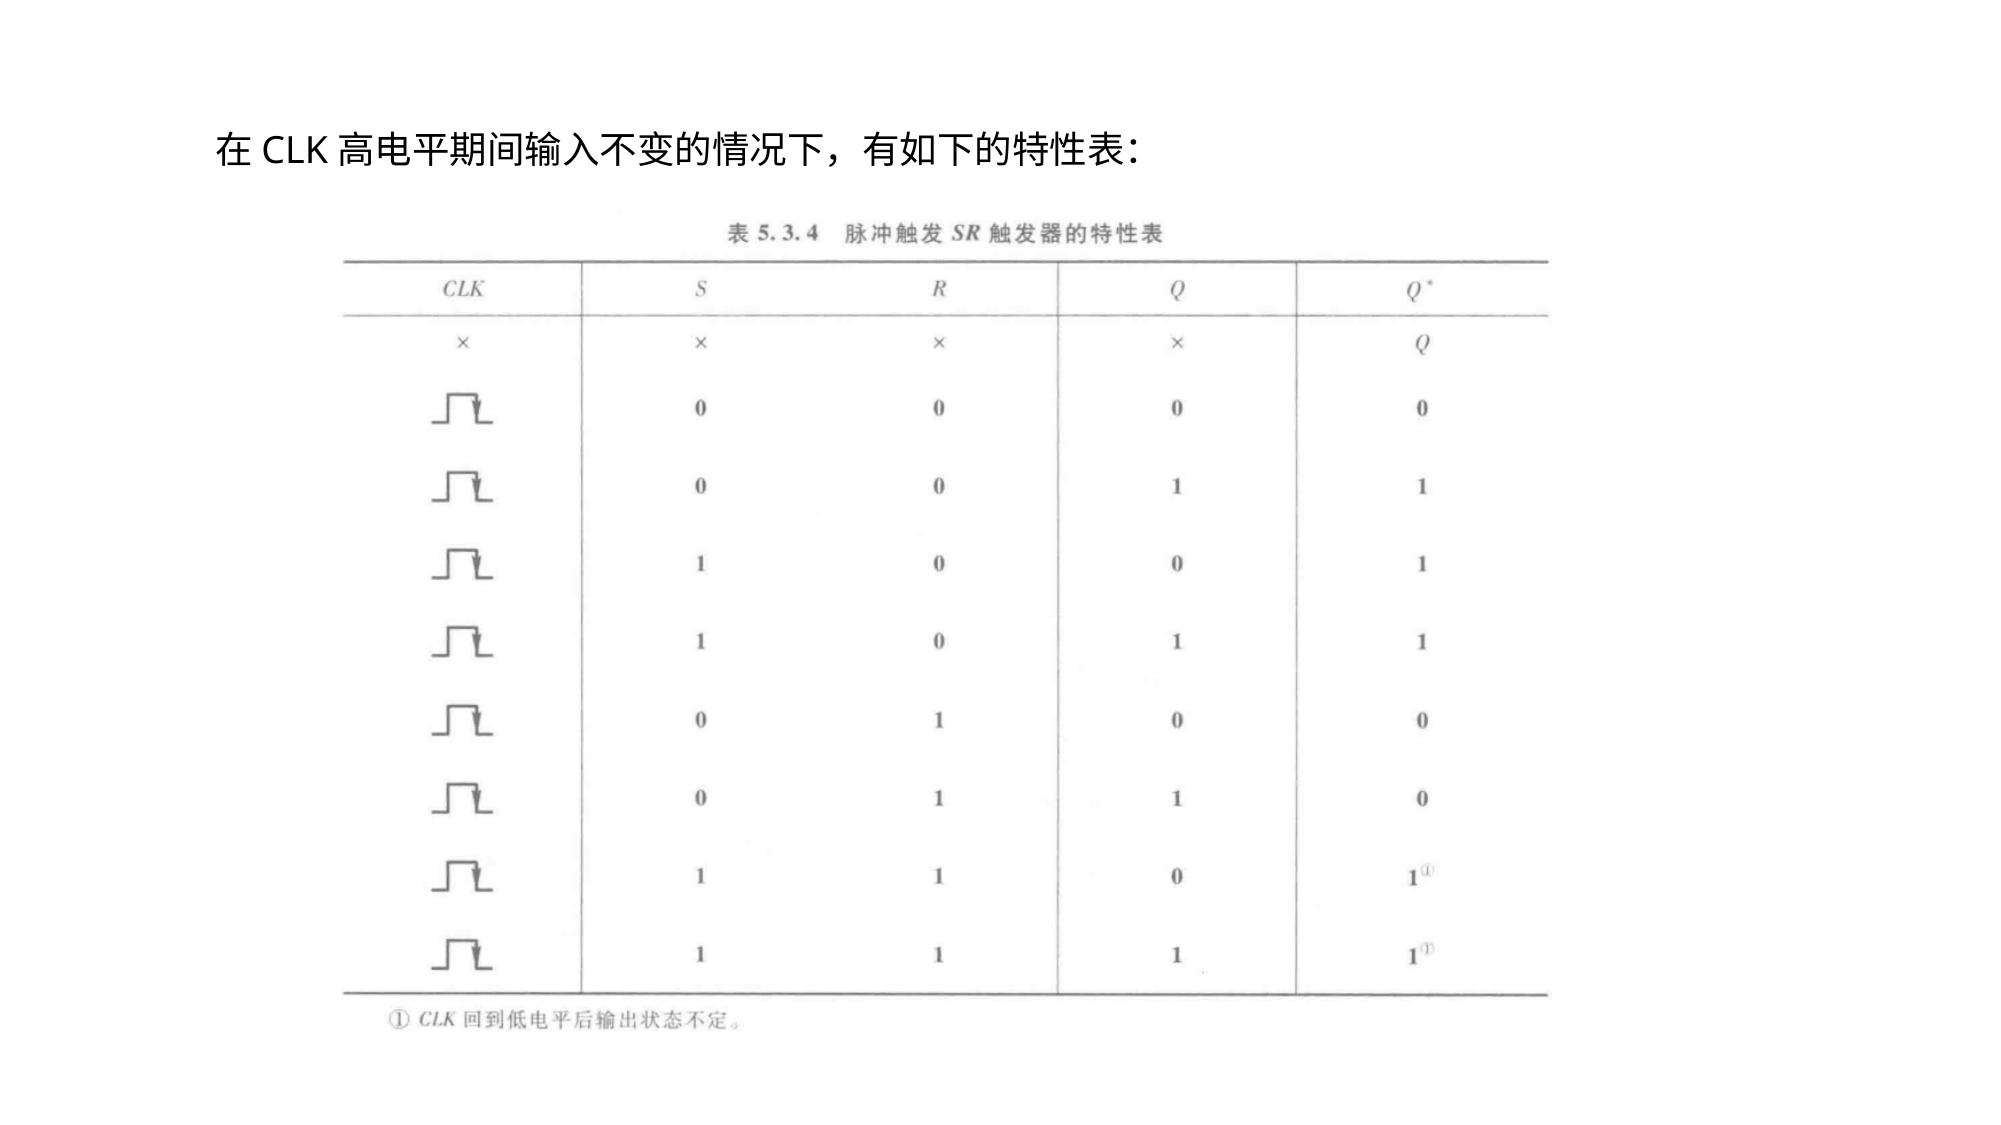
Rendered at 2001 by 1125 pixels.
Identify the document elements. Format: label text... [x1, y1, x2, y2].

picture [338, 203, 1583, 1031]
text_box 在CLK高电平期间输入不变的情况下，有如下的特性表： [200, 118, 1193, 179]
